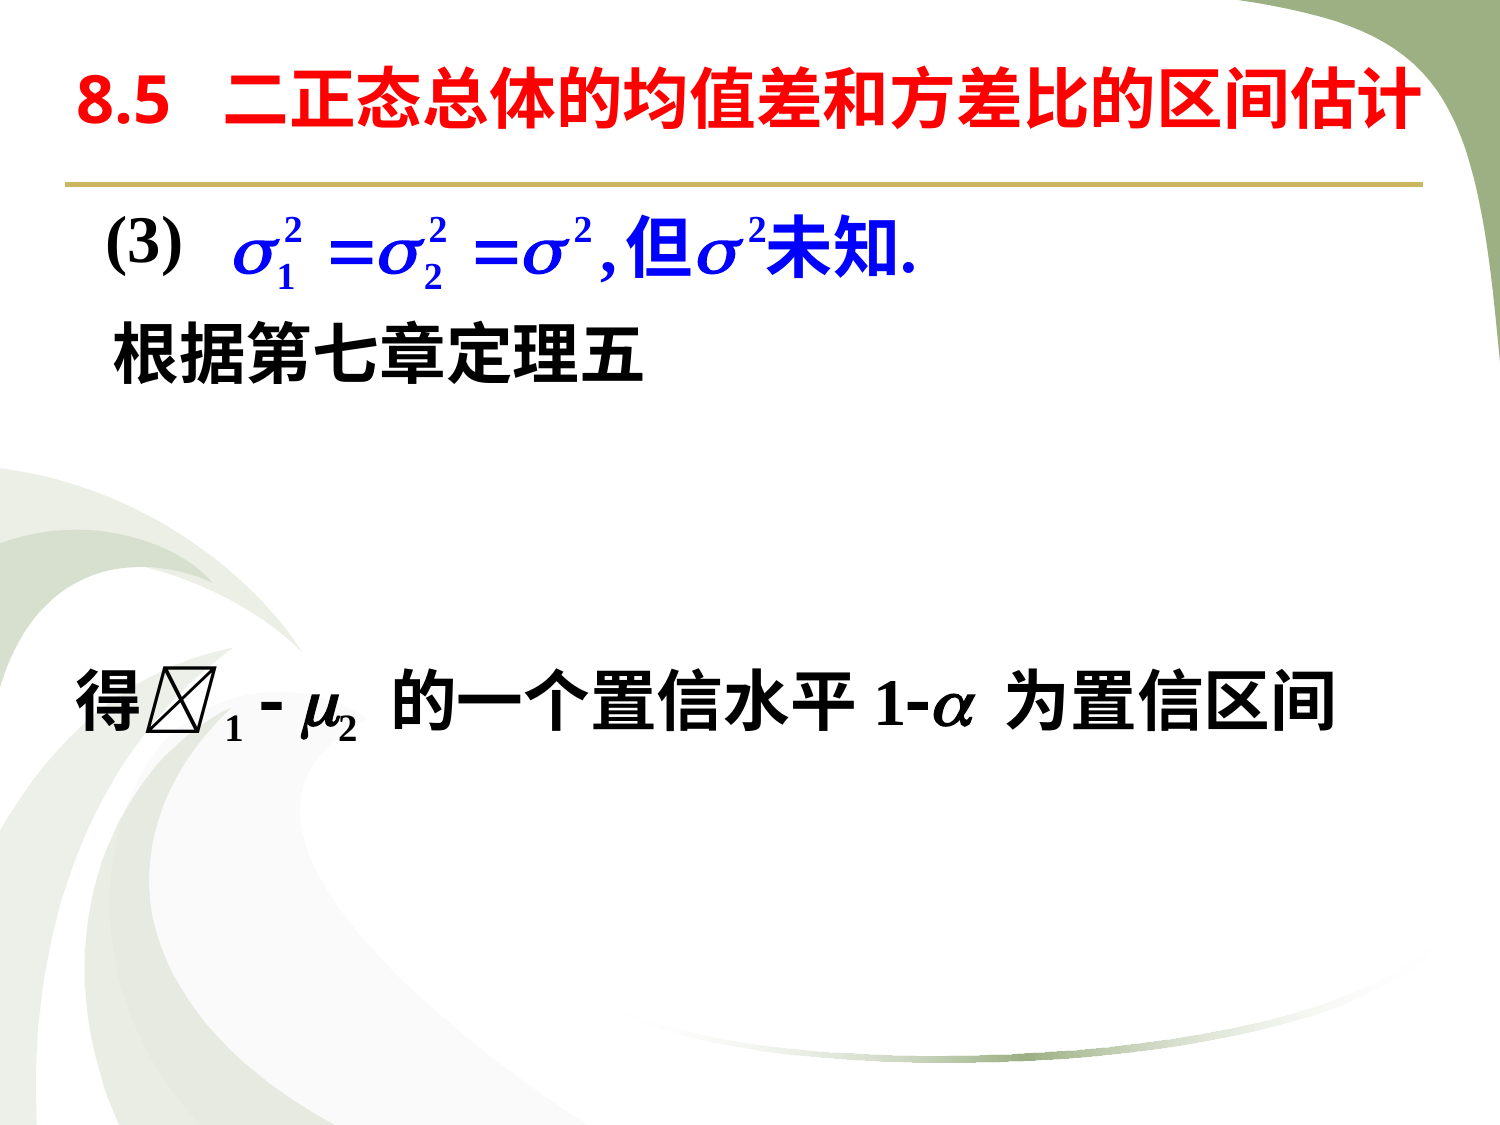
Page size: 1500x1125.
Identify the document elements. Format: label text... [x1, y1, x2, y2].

text_box 8.5 二正态总体的均值差和方差比的区间估计 [61, 49, 1439, 144]
text_box 根据第七章定理五 [97, 304, 677, 399]
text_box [230, 206, 917, 293]
text_box 得1  2 的一个置信水平1 为置信区间 [60, 651, 1368, 757]
text_box (3) [90, 193, 216, 284]
